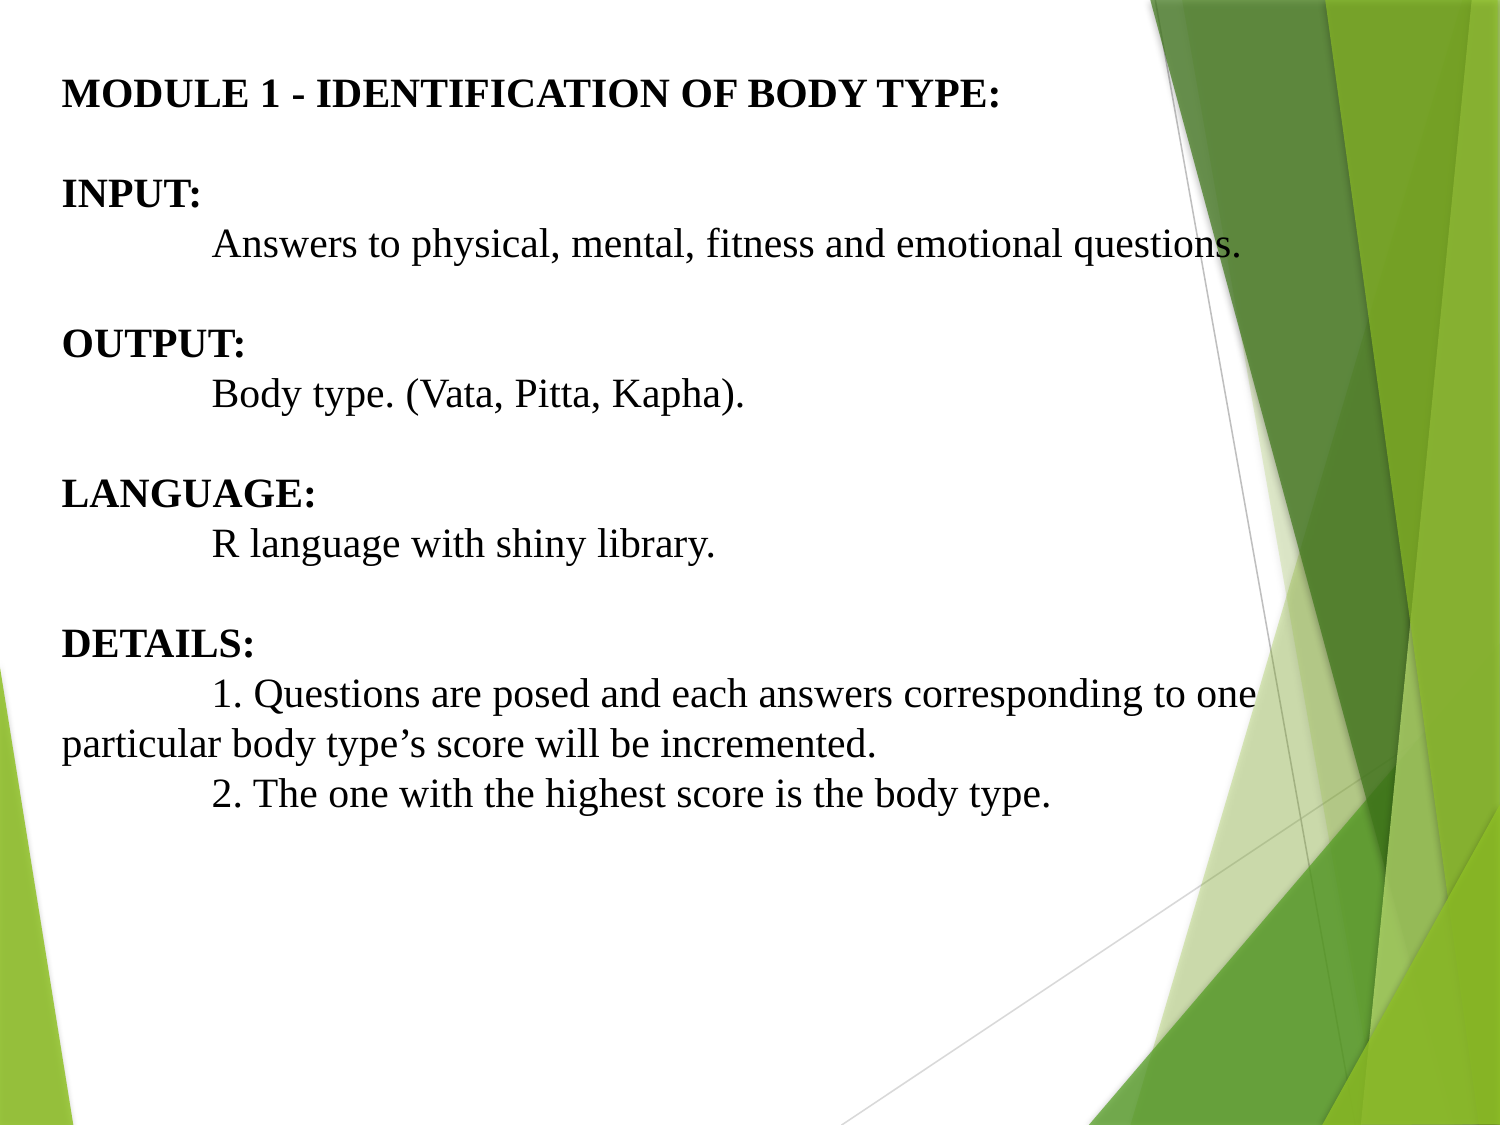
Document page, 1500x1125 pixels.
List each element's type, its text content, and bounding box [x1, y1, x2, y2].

text_box MODULE 1 - IDENTIFICATION OF BODY TYPE: INPUT: Answers to physical, mental, fitness and emotional questions. OUTPUT: Body type. (Vata, Pitta, Kapha). LANGUAGE: R language with shiny library. DETAILS: 1. Questions are posed and each answers corresponding to one particular body type’s score will be incremented. 2. The one with the highest score is the body type. [46, 58, 1407, 974]
